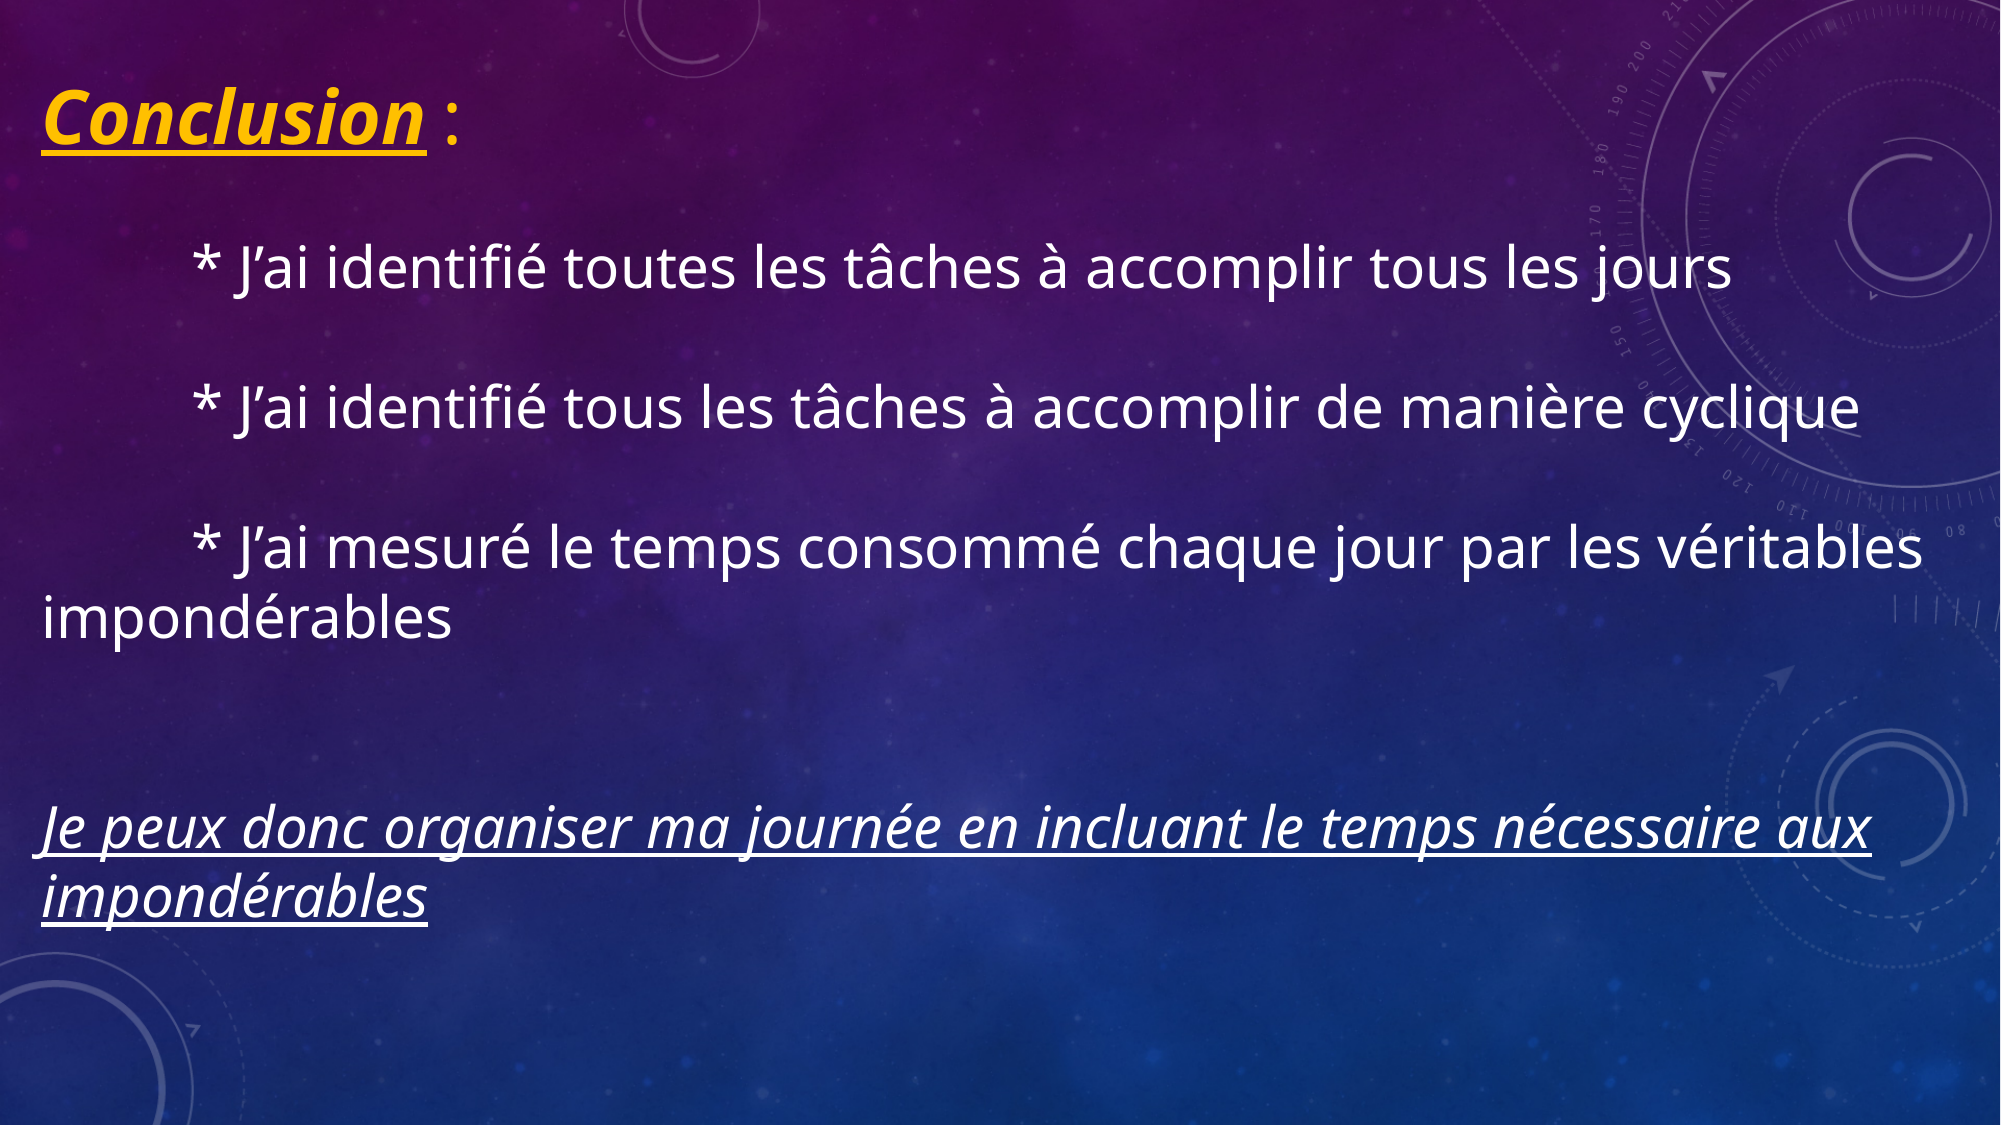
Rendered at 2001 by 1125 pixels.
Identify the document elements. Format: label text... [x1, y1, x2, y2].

text_box Conclusion : * J’ai identifié toutes les tâches à accomplir tous les jours * J’ai identifié tous les tâches à accomplir de manière cyclique * J’ai mesuré le temps consommé chaque jour par les véritables impondérables Je peux donc organiser ma journée en incluant le temps nécessaire aux impondérables [26, 62, 1964, 937]
picture [0, 0, 2001, 1125]
